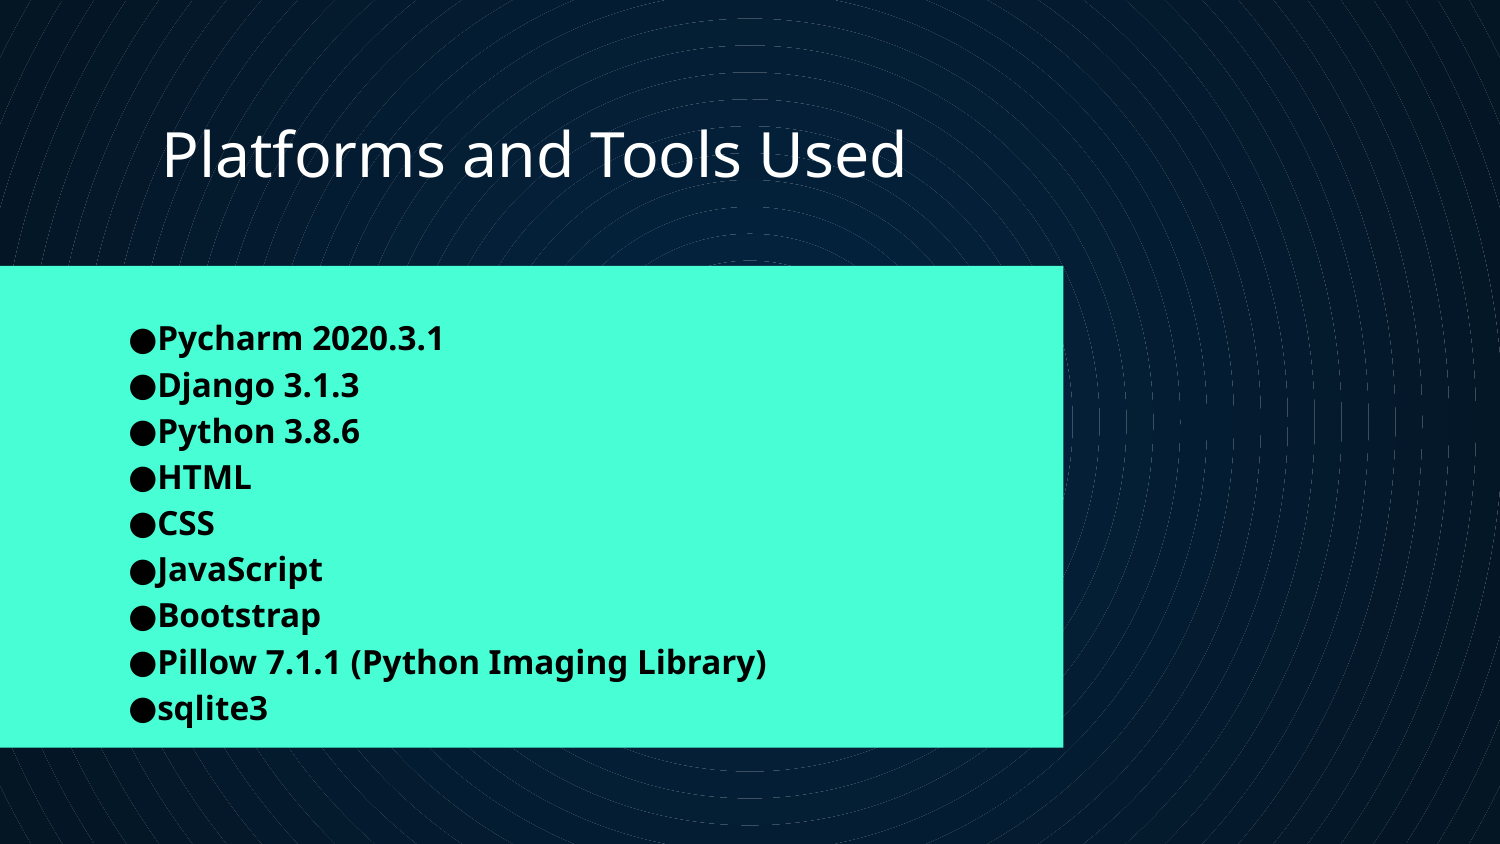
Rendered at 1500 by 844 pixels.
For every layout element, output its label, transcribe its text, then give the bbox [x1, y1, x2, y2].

title Platforms and Tools Used [146, 105, 1449, 206]
list Pycharm 2020.3.1 Django 3.1.3 Python 3.8.6 HTML CSS JavaScript Bootstrap Pillow 7.1.1 (Python Imaging Library) sqlite3 [113, 302, 1500, 844]
